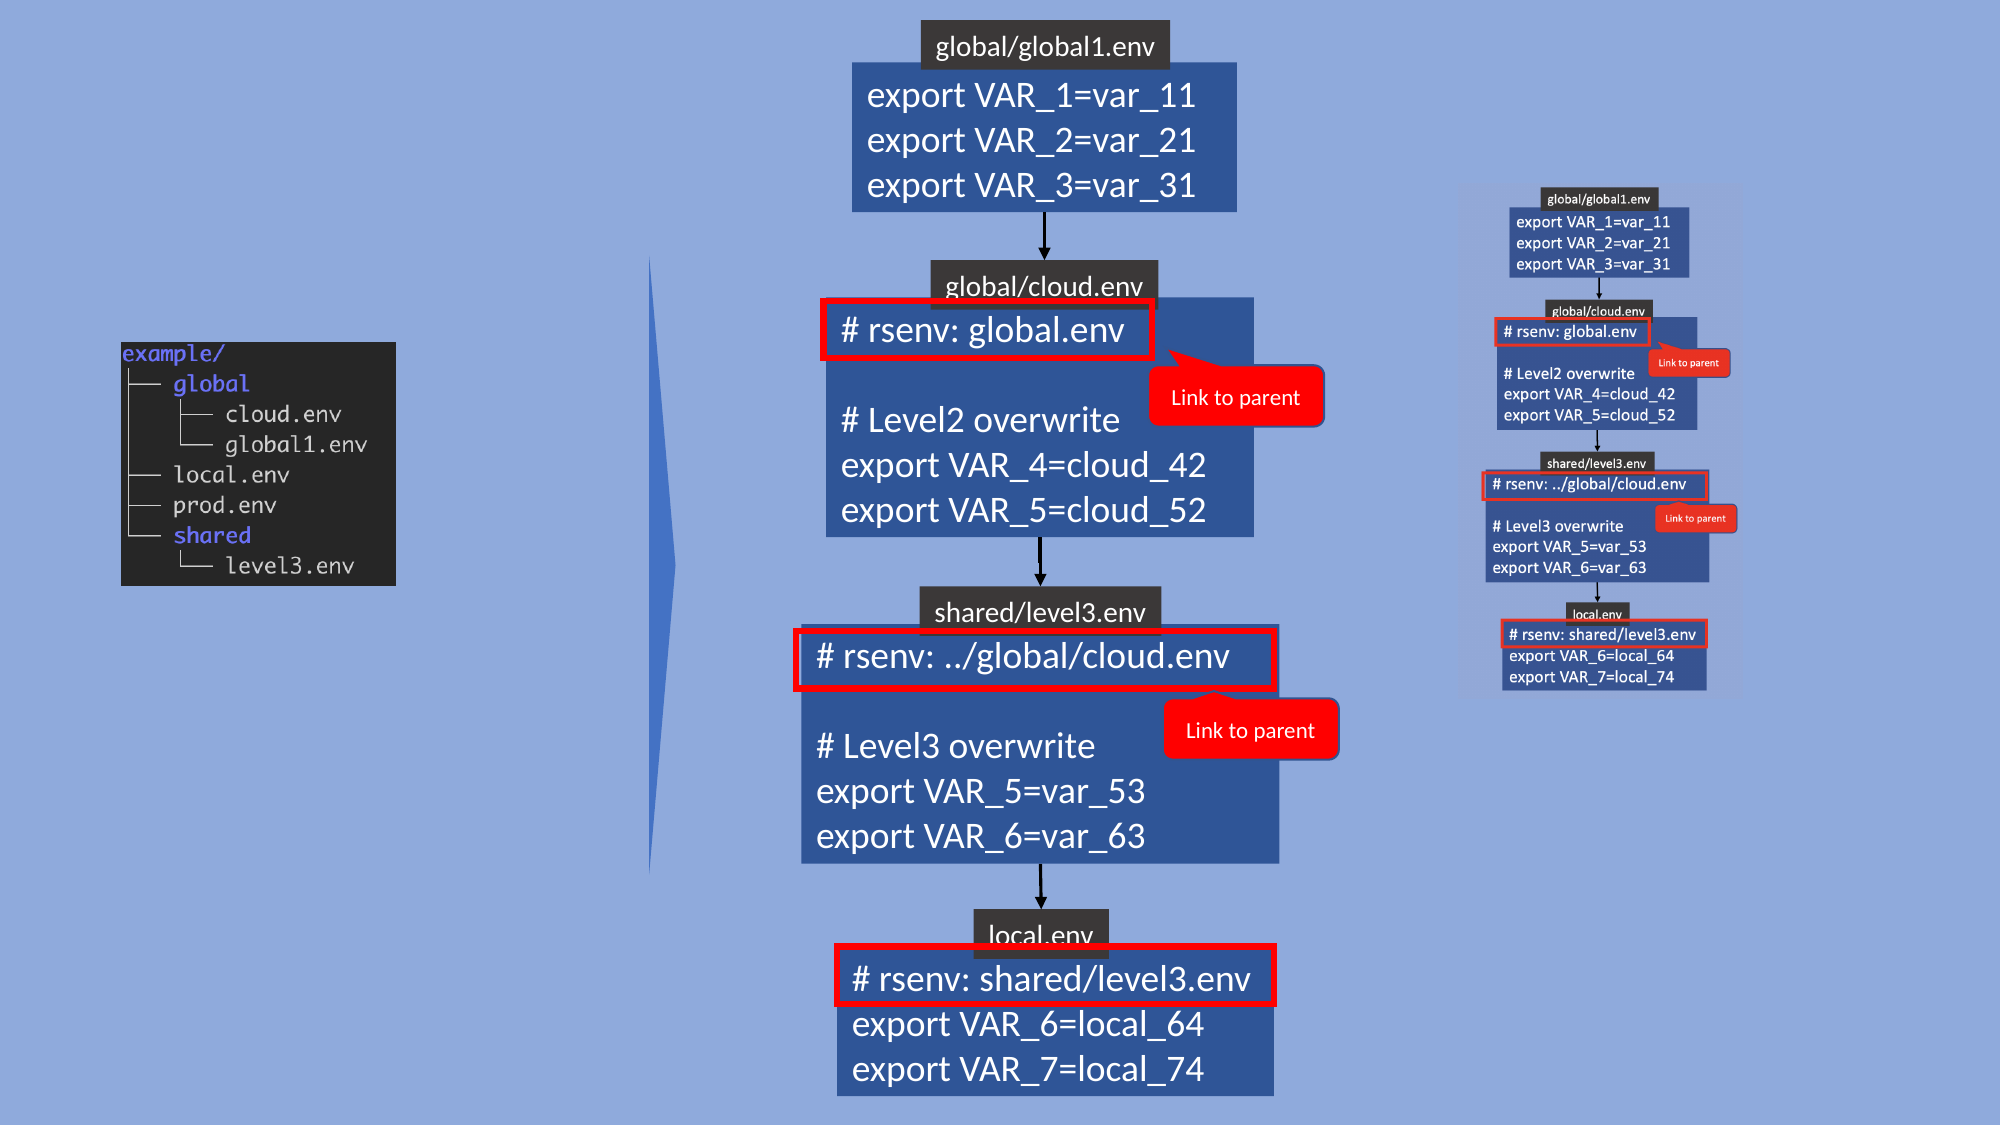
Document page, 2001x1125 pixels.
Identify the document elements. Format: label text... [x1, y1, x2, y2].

text_box Link to parent [1280, 697, 1340, 761]
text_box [852, 19, 1237, 214]
picture [1458, 183, 1743, 699]
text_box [801, 586, 1280, 867]
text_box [825, 260, 1255, 540]
picture [121, 342, 396, 586]
text_box [795, 630, 801, 690]
text_box Link to parent [1255, 364, 1326, 428]
text_box [648, 255, 677, 875]
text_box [837, 909, 1274, 1098]
